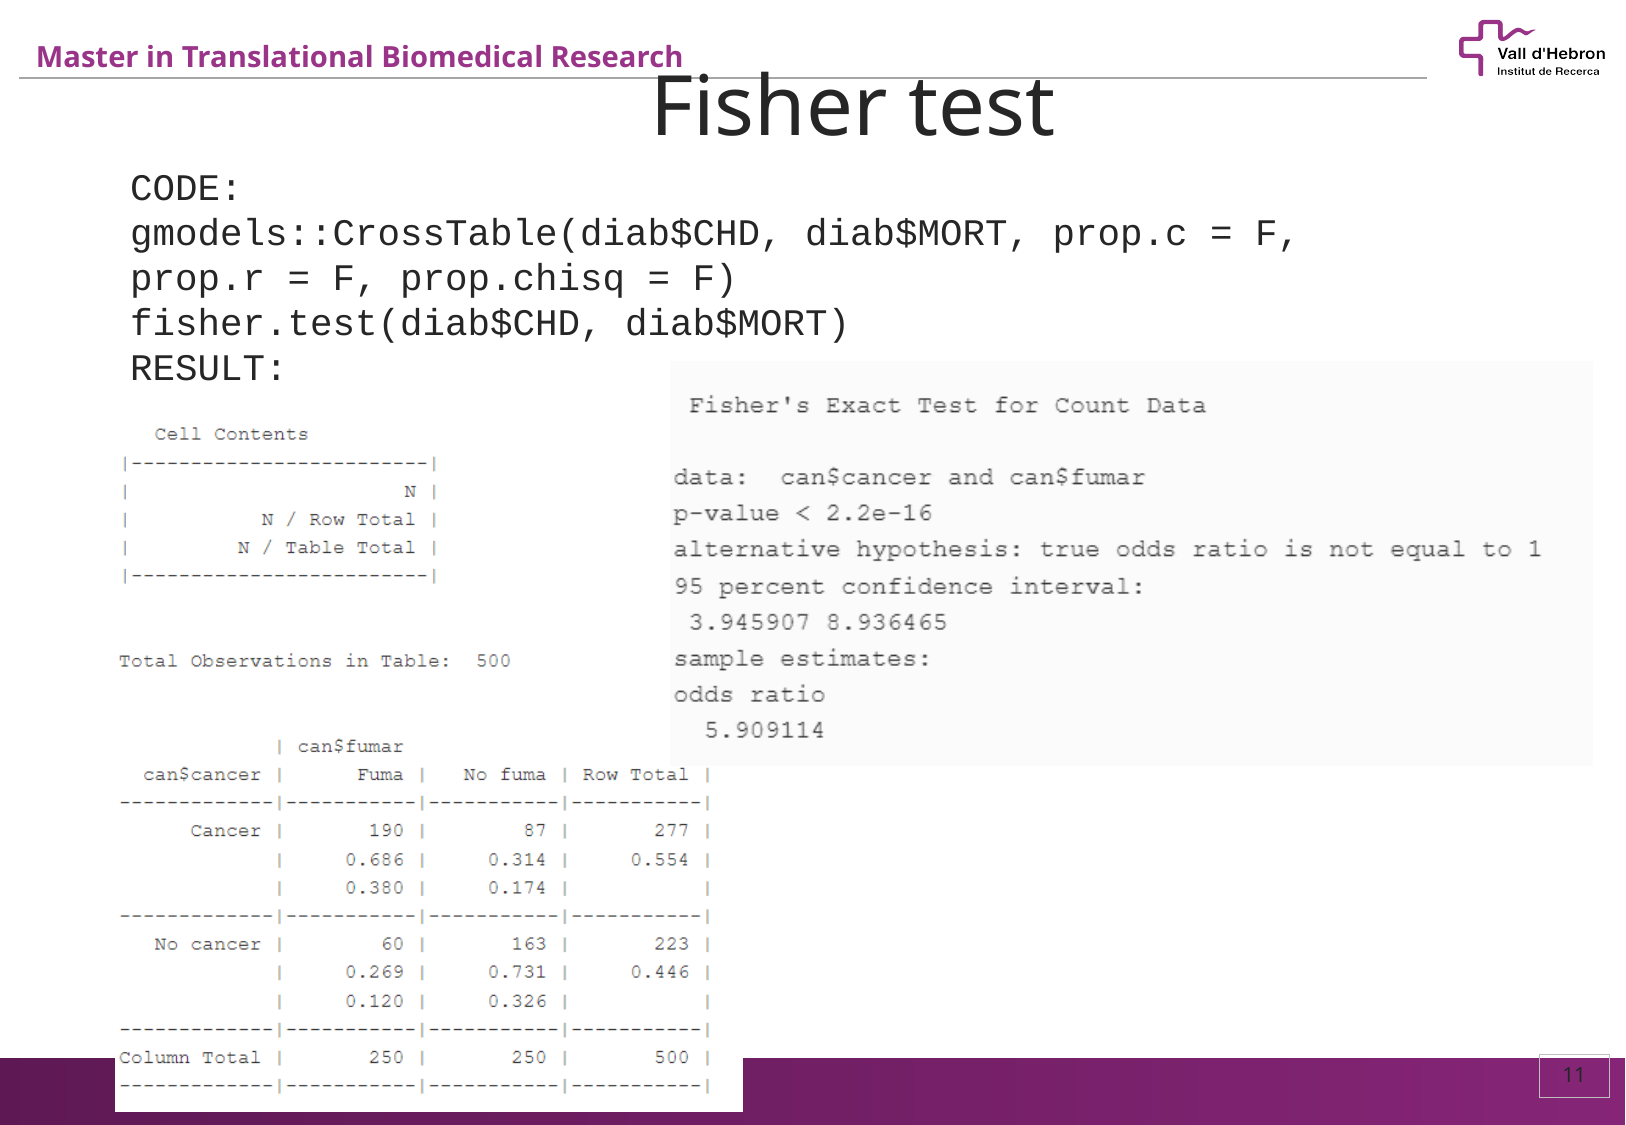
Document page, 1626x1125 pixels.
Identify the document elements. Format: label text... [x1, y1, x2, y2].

title Fisher test [162, 45, 1544, 233]
picture [115, 360, 1593, 1112]
picture [1458, 19, 1606, 77]
text_box CODE: gmodels::CrossTable(diab$CHD, diab$MORT, prop.c = F, prop.r = F, prop.chisq = F) fisher.test(diab$CHD, diab$MORT) RESULT: [115, 155, 1397, 396]
